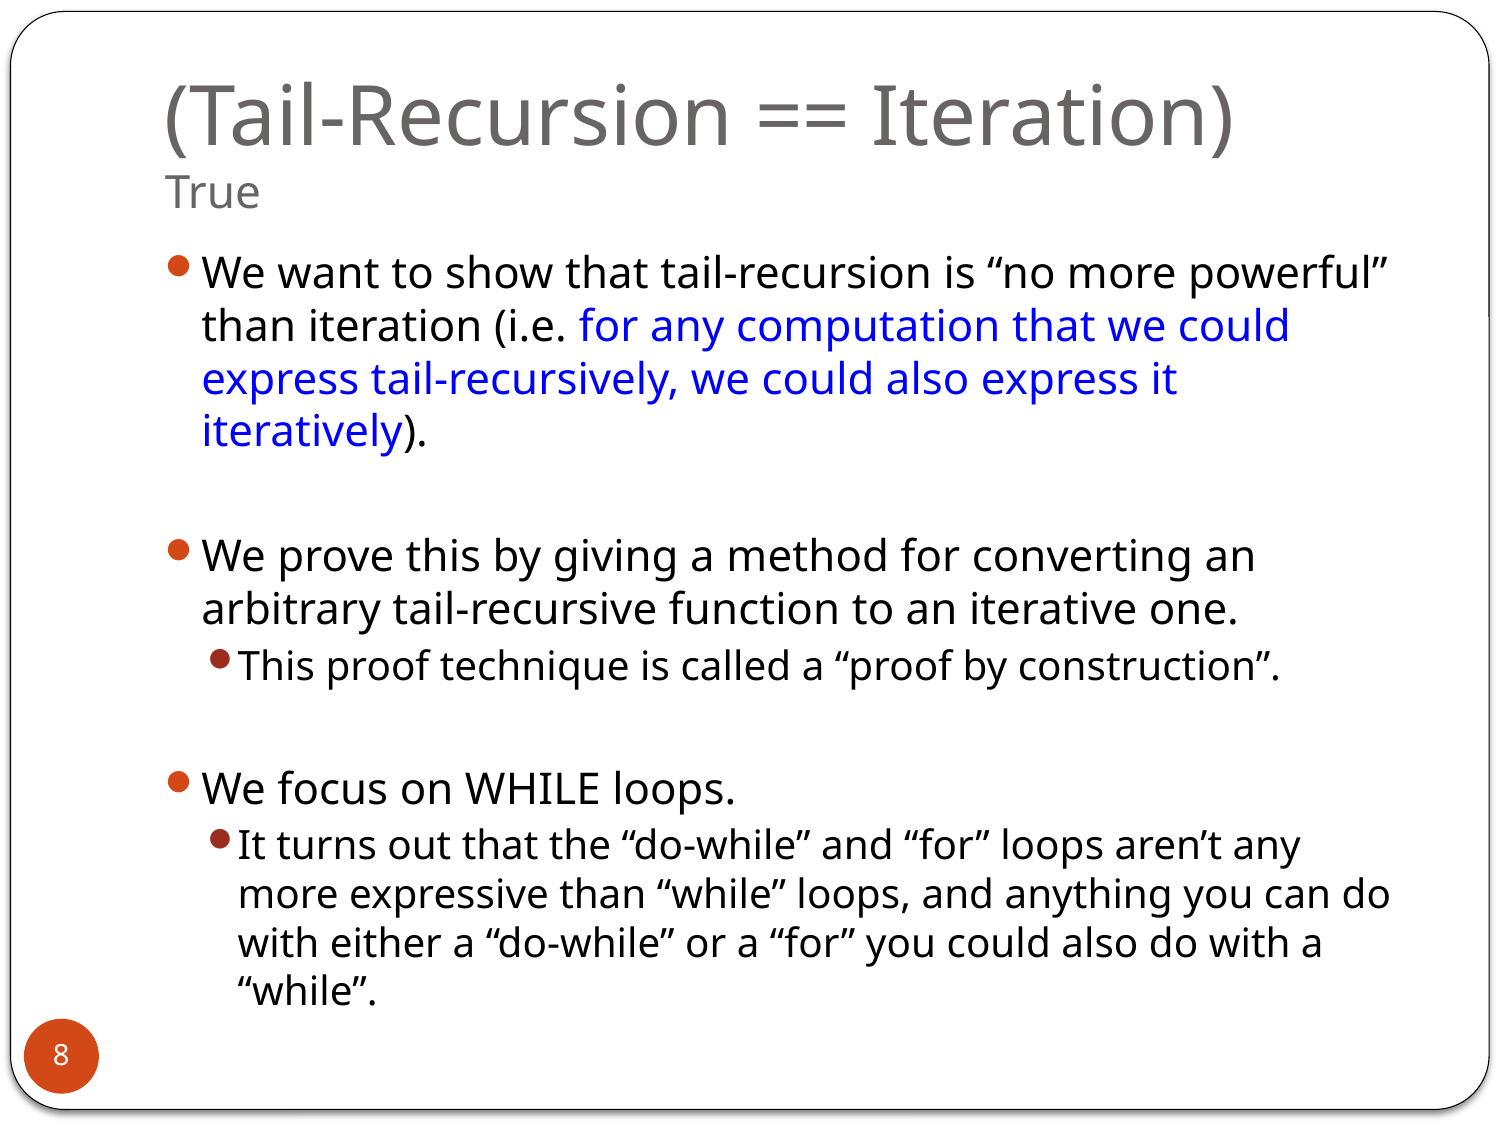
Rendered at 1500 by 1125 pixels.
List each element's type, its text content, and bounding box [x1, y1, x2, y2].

slide_number 8 [23, 1018, 99, 1094]
title (Tail-Recursion == Iteration) True [150, 45, 1425, 233]
list We want to show that tail-recursion is “no more powerful” than iteration (i.e. for any computation that we could express tail-recursively, we could also express it iteratively). We prove this by giving a method for converting an arbitrary tail-recursive function to an iterative one. This proof technique is called a “proof by construction”. We focus on WHILE loops. It turns out that the “do-while” and “for” loops aren’t any more expressive than “while” loops, and anything you can do with either a “do-while” or a “for” you could also do with a “while”. [150, 237, 1425, 1025]
